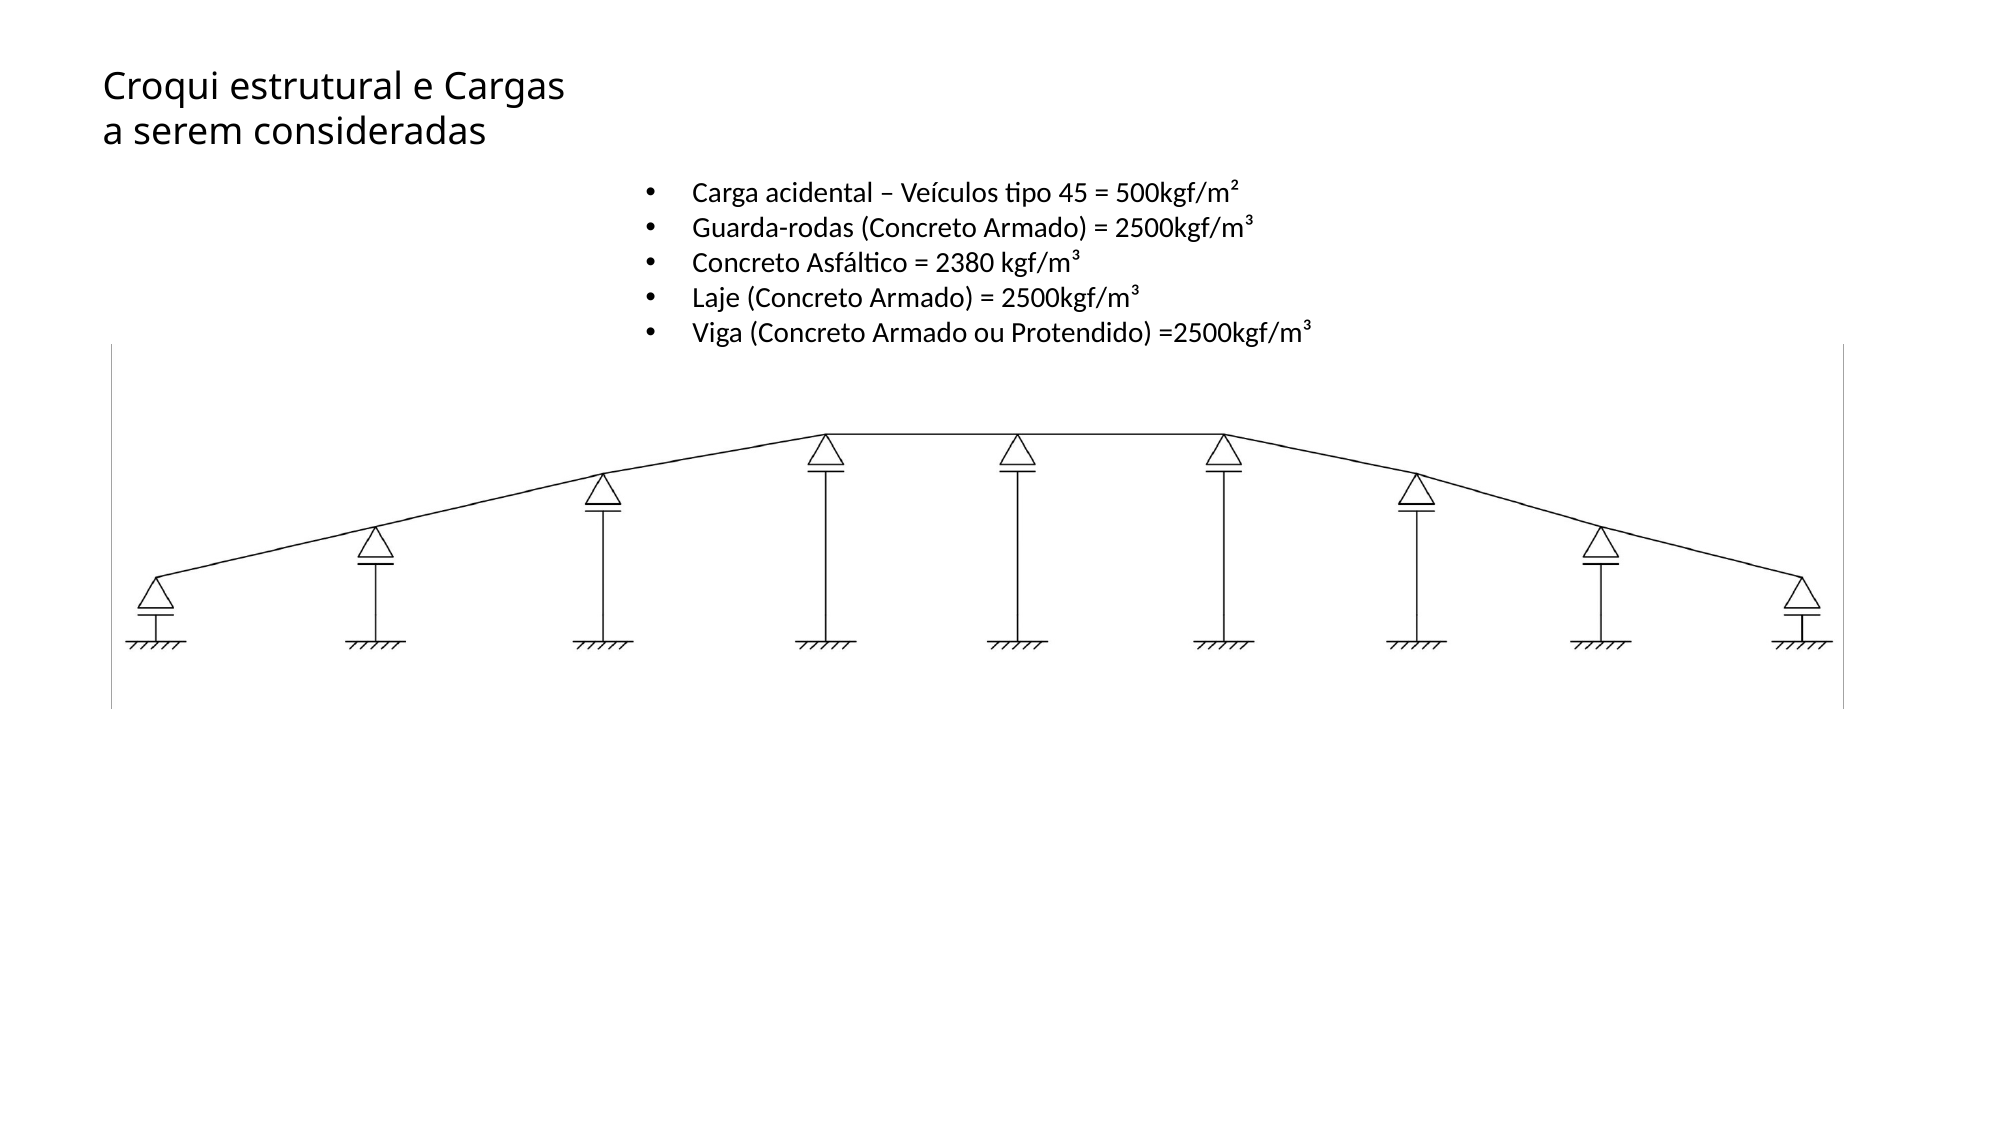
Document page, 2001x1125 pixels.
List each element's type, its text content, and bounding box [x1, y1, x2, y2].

text_box Carga acidental – Veículos tipo 45 = 500kgf/m² Guarda-rodas (Concreto Armado) = 2500kgf/m³ Concreto Asfáltico = 2380 kgf/m³ Laje (Concreto Armado) = 2500kgf/m³ Viga (Concreto Armado ou Protendido) =2500kgf/m³ [630, 166, 1475, 344]
picture [111, 344, 1844, 709]
text_box Croqui estrutural e Cargas a serem consideradas [87, 54, 598, 160]
